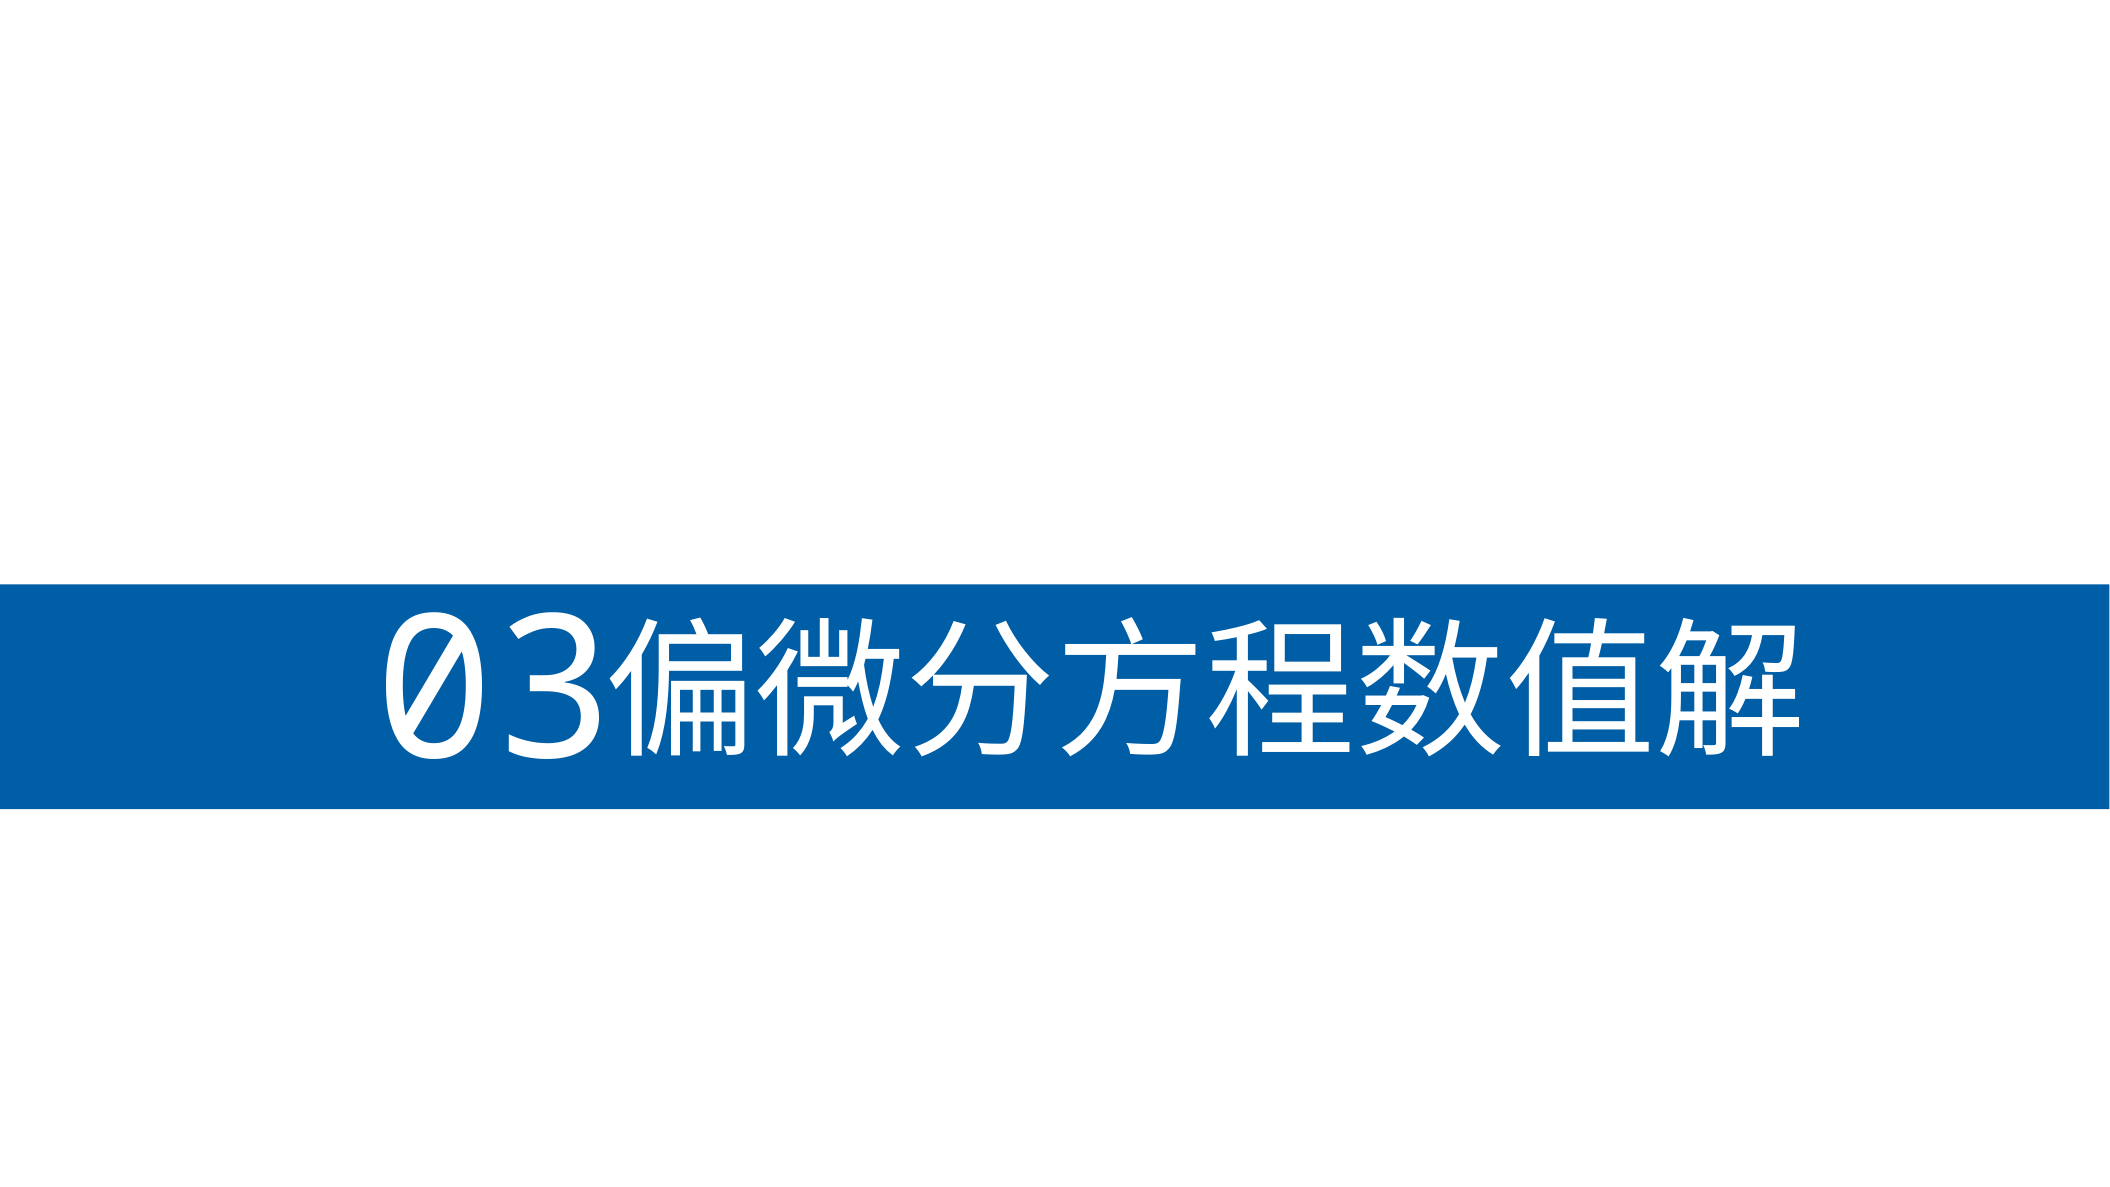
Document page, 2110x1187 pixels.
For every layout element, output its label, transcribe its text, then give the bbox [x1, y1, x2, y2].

text_box 03 [374, 557, 615, 798]
text_box [0, 583, 2110, 810]
text_box 偏微分方程数值解 [605, 615, 2048, 778]
